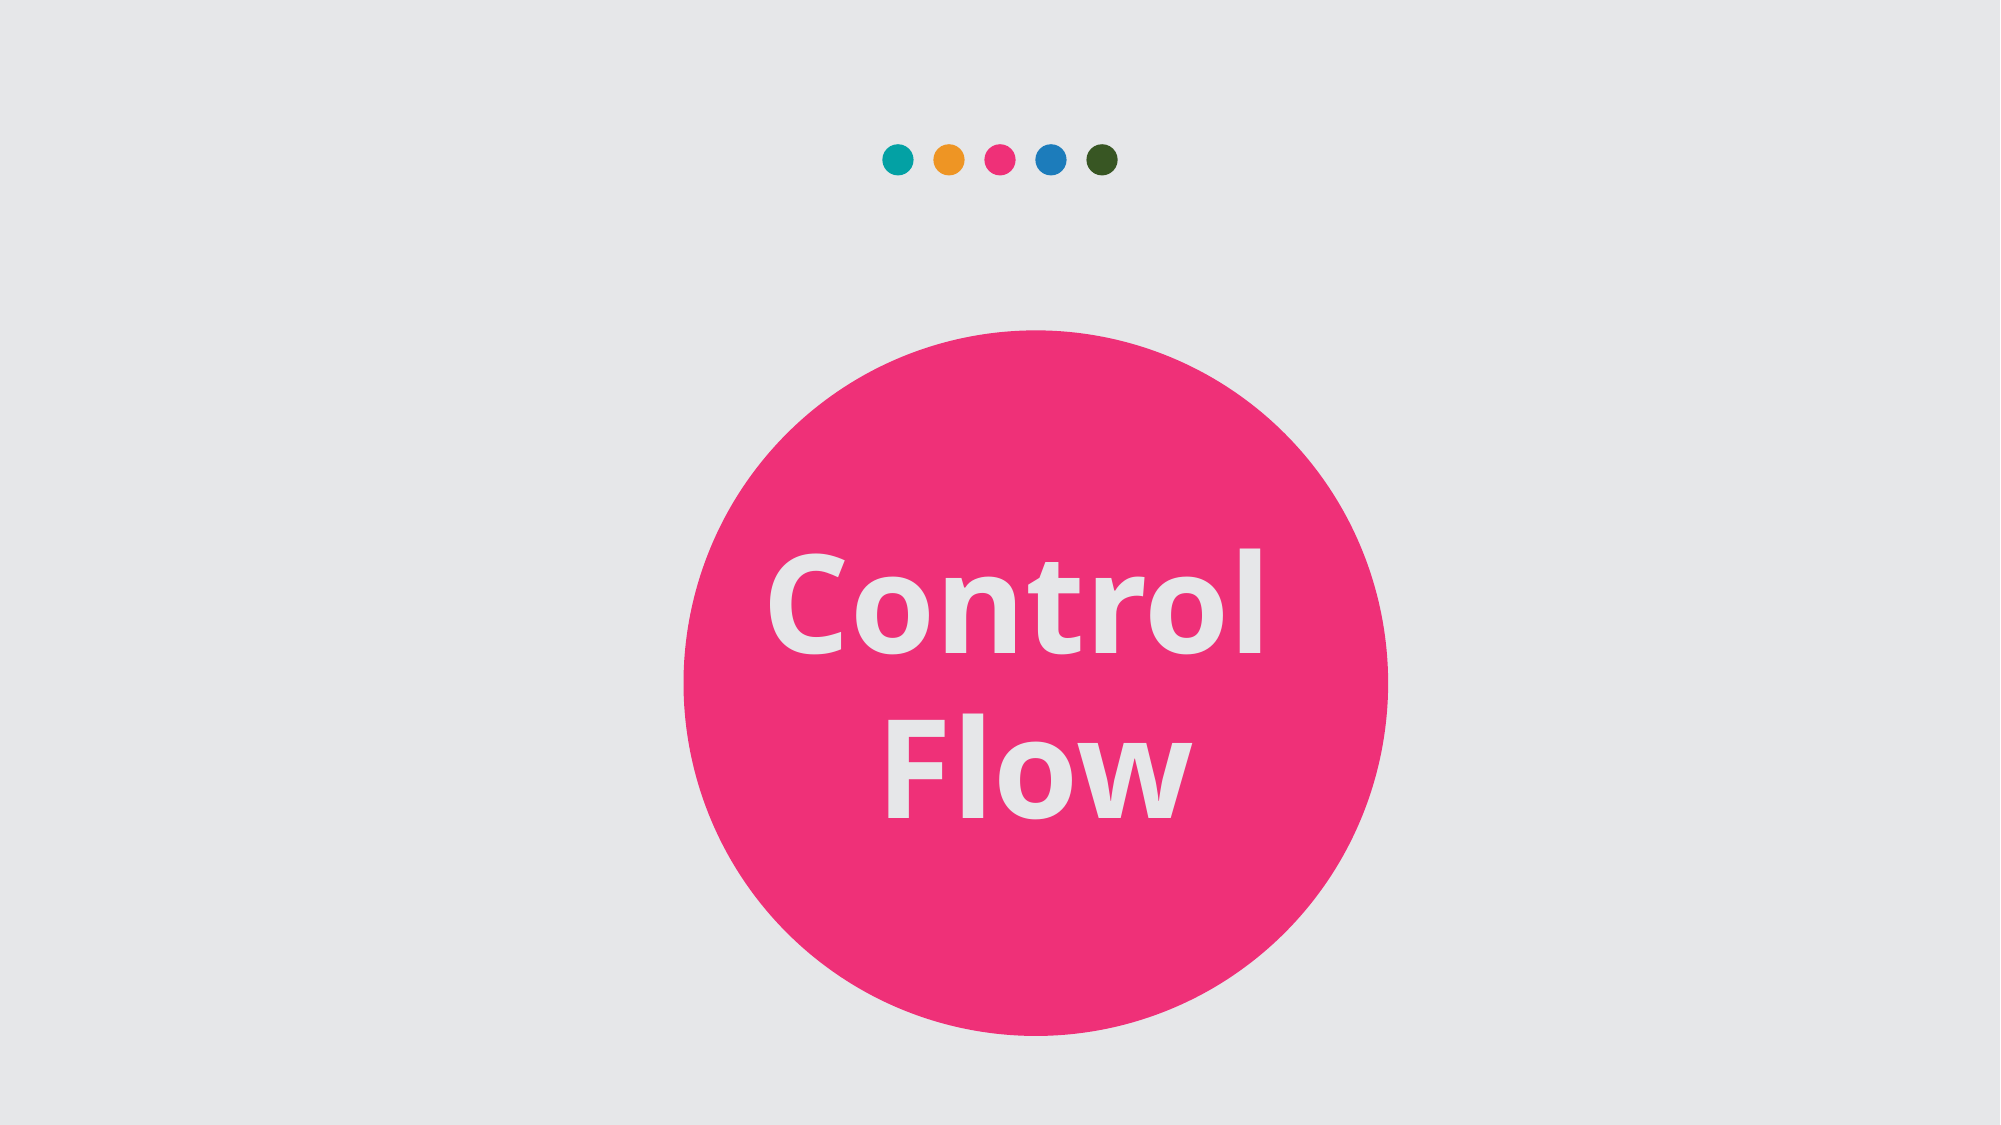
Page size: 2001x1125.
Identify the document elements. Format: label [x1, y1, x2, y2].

text_box [881, 143, 915, 177]
text_box [632, 330, 1438, 1036]
text_box [983, 143, 1017, 177]
text_box [1085, 143, 1119, 177]
text_box [932, 143, 966, 177]
text_box [1034, 143, 1068, 177]
